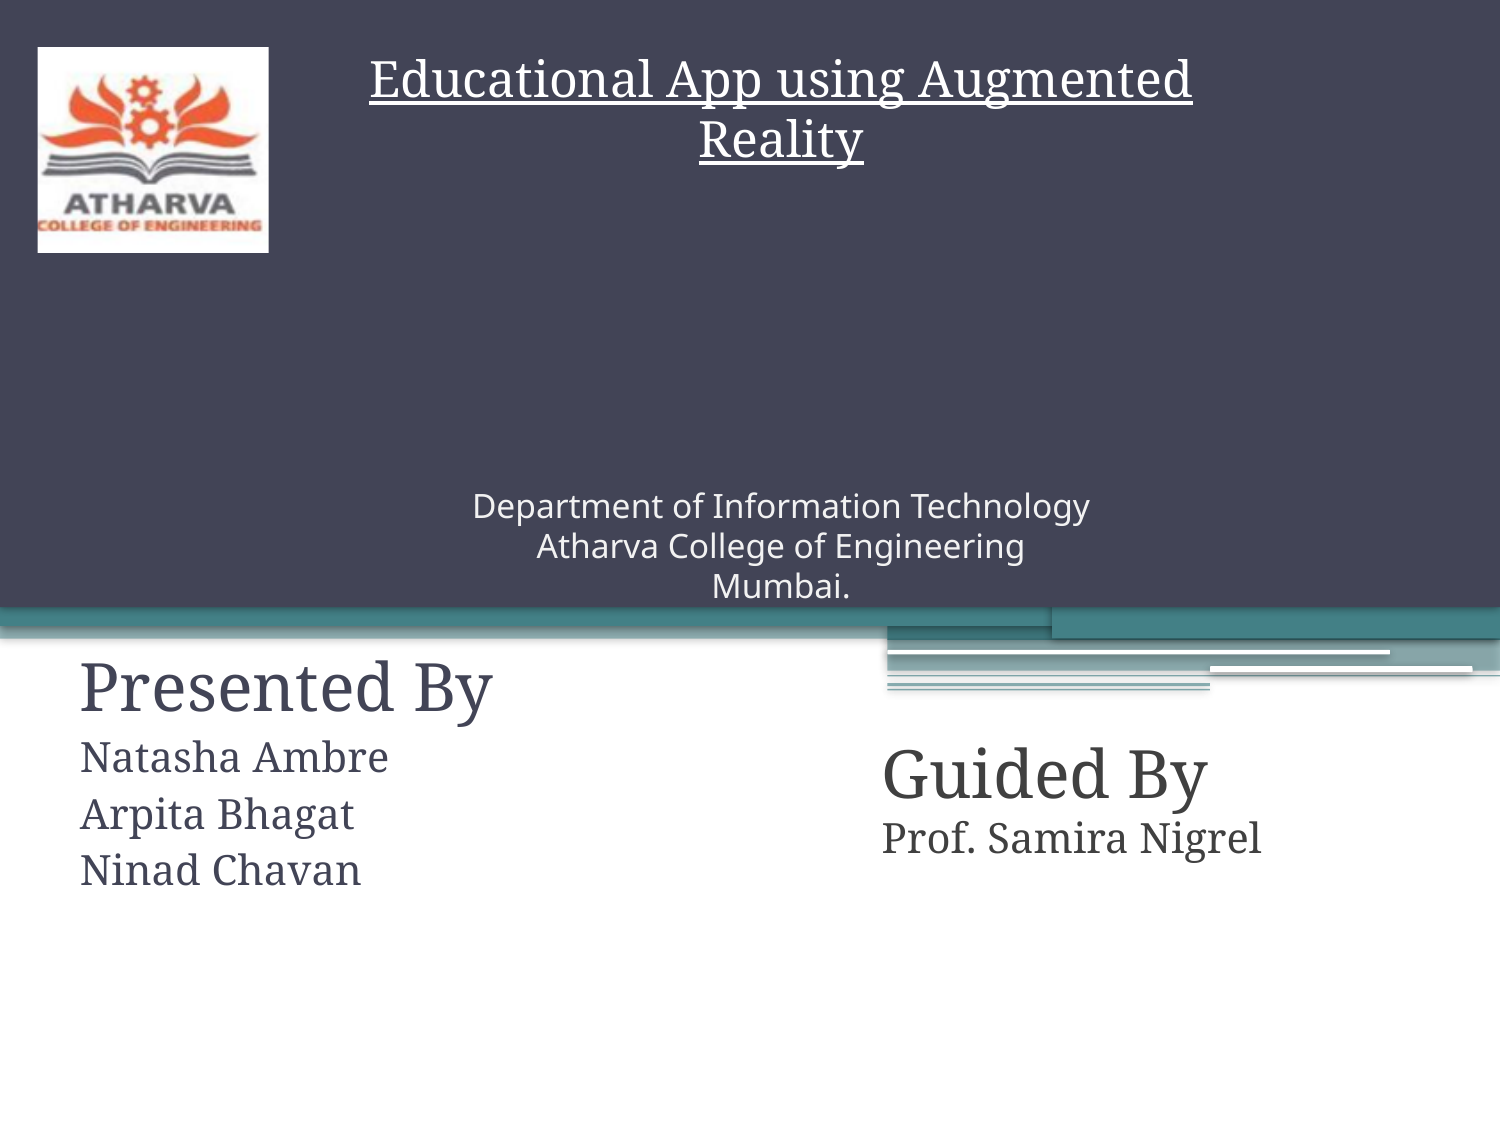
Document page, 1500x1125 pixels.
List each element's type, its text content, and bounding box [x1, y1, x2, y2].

subtitle Presented By Natasha Ambre Arpita Bhagat Ninad Chavan [54, 637, 867, 925]
title Department of Information Technology Atharva College of Engineering Mumbai. [87, 450, 1475, 692]
text_box Educational App using Augmented Reality [287, 53, 1275, 175]
text_box Guided By Prof. Samira Nigrel [866, 724, 1438, 920]
picture [37, 47, 269, 253]
